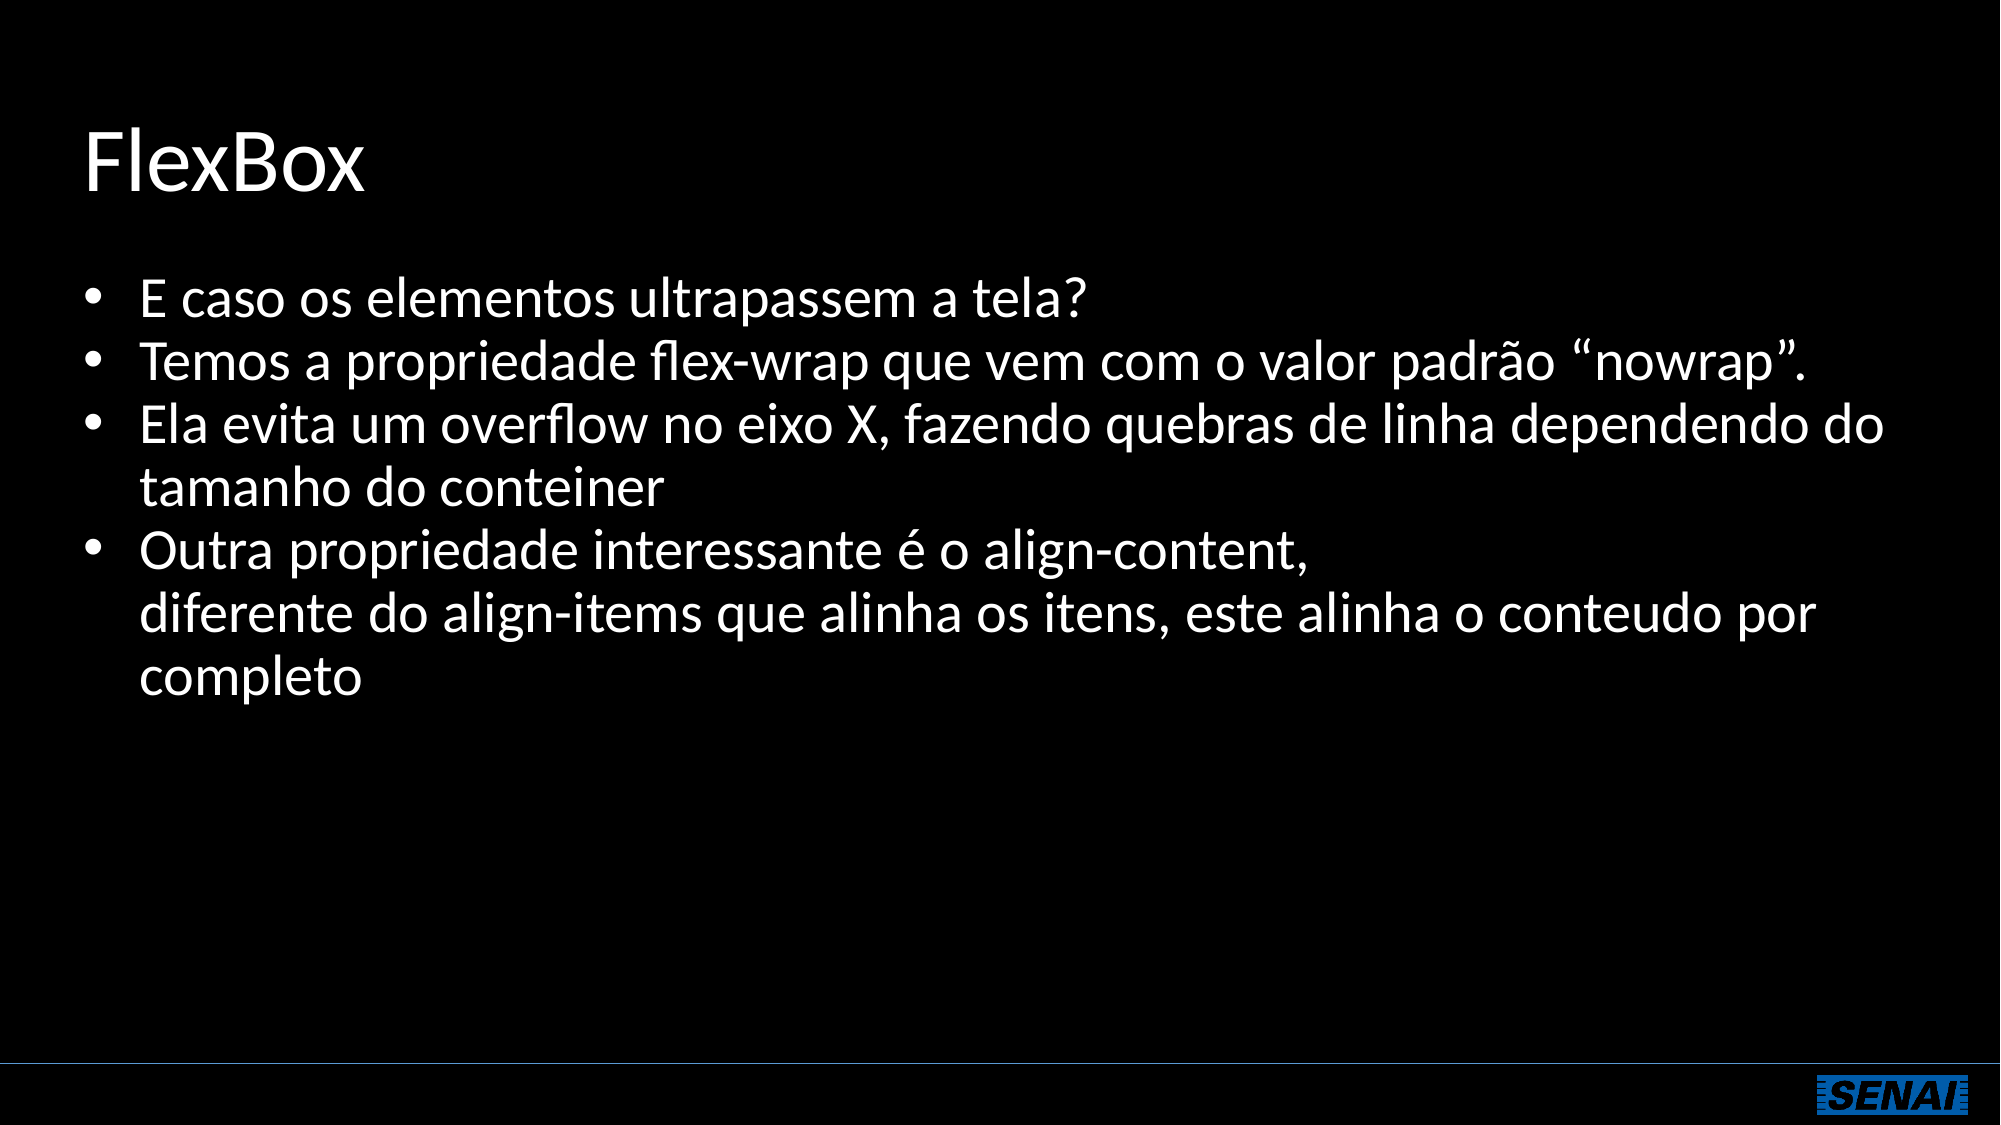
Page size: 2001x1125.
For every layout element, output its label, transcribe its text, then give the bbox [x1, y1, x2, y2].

list E caso os elementos ultrapassem a tela? Temos a propriedade flex-wrap que vem com o valor padrão “nowrap”. Ela evita um overflow no eixo X, fazendo quebras de linha dependendo do tamanho do conteiner Outra propriedade interessante é o align-content, diferente do align-items que alinha os itens, este alinha o conteudo por completo [68, 252, 1932, 1000]
title FlexBox [68, 97, 1932, 223]
picture [1817, 1075, 1968, 1115]
